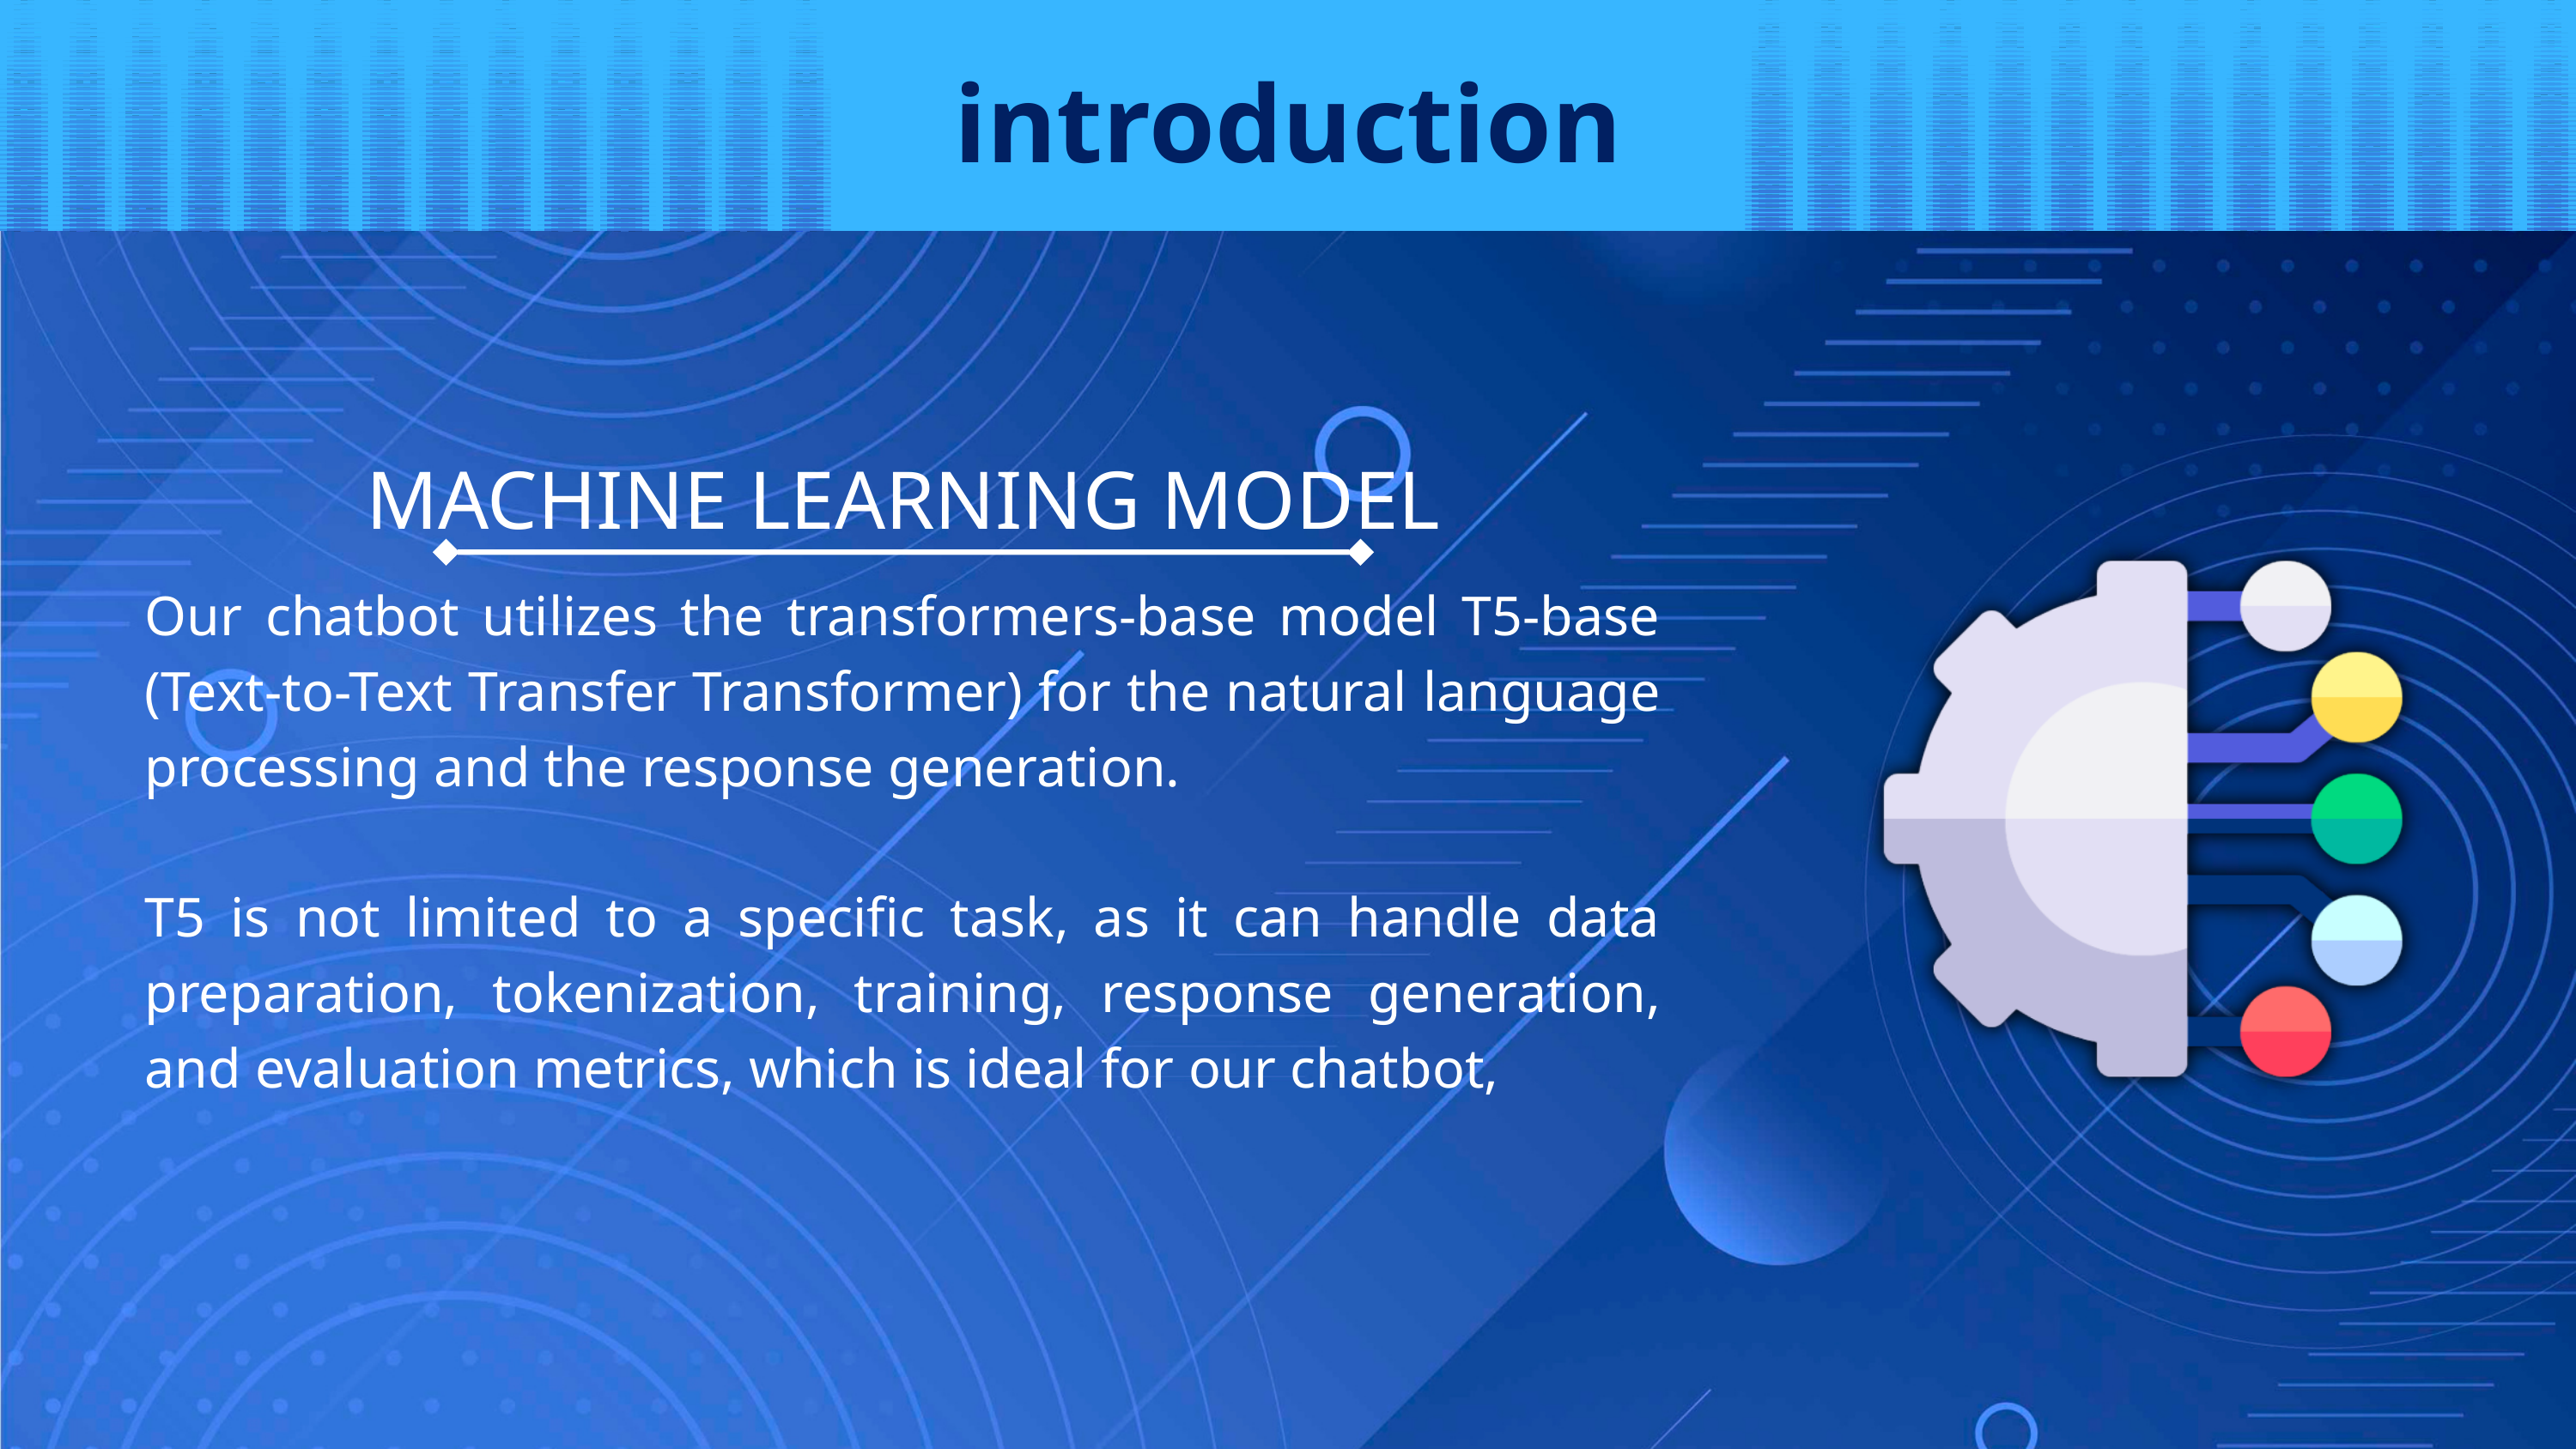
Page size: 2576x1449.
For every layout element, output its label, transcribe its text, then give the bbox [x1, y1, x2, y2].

text_box MACHINE LEARNING MODEL [206, 464, 1601, 545]
text_box [1855, 530, 2432, 1108]
text_box Our chatbot utilizes the transformers-base model T5-base (Text-to-Text Transfer Transformer) for the natural language processing and the response generation. T5 is not limited to a specific task, as it can handle data preparation, tokenization, training, response generation, and evaluation metrics, which is ideal for our chatbot, [144, 571, 1662, 1099]
text_box [0, 241, 2576, 1449]
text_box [0, 0, 2576, 232]
text_box [437, 545, 1370, 561]
